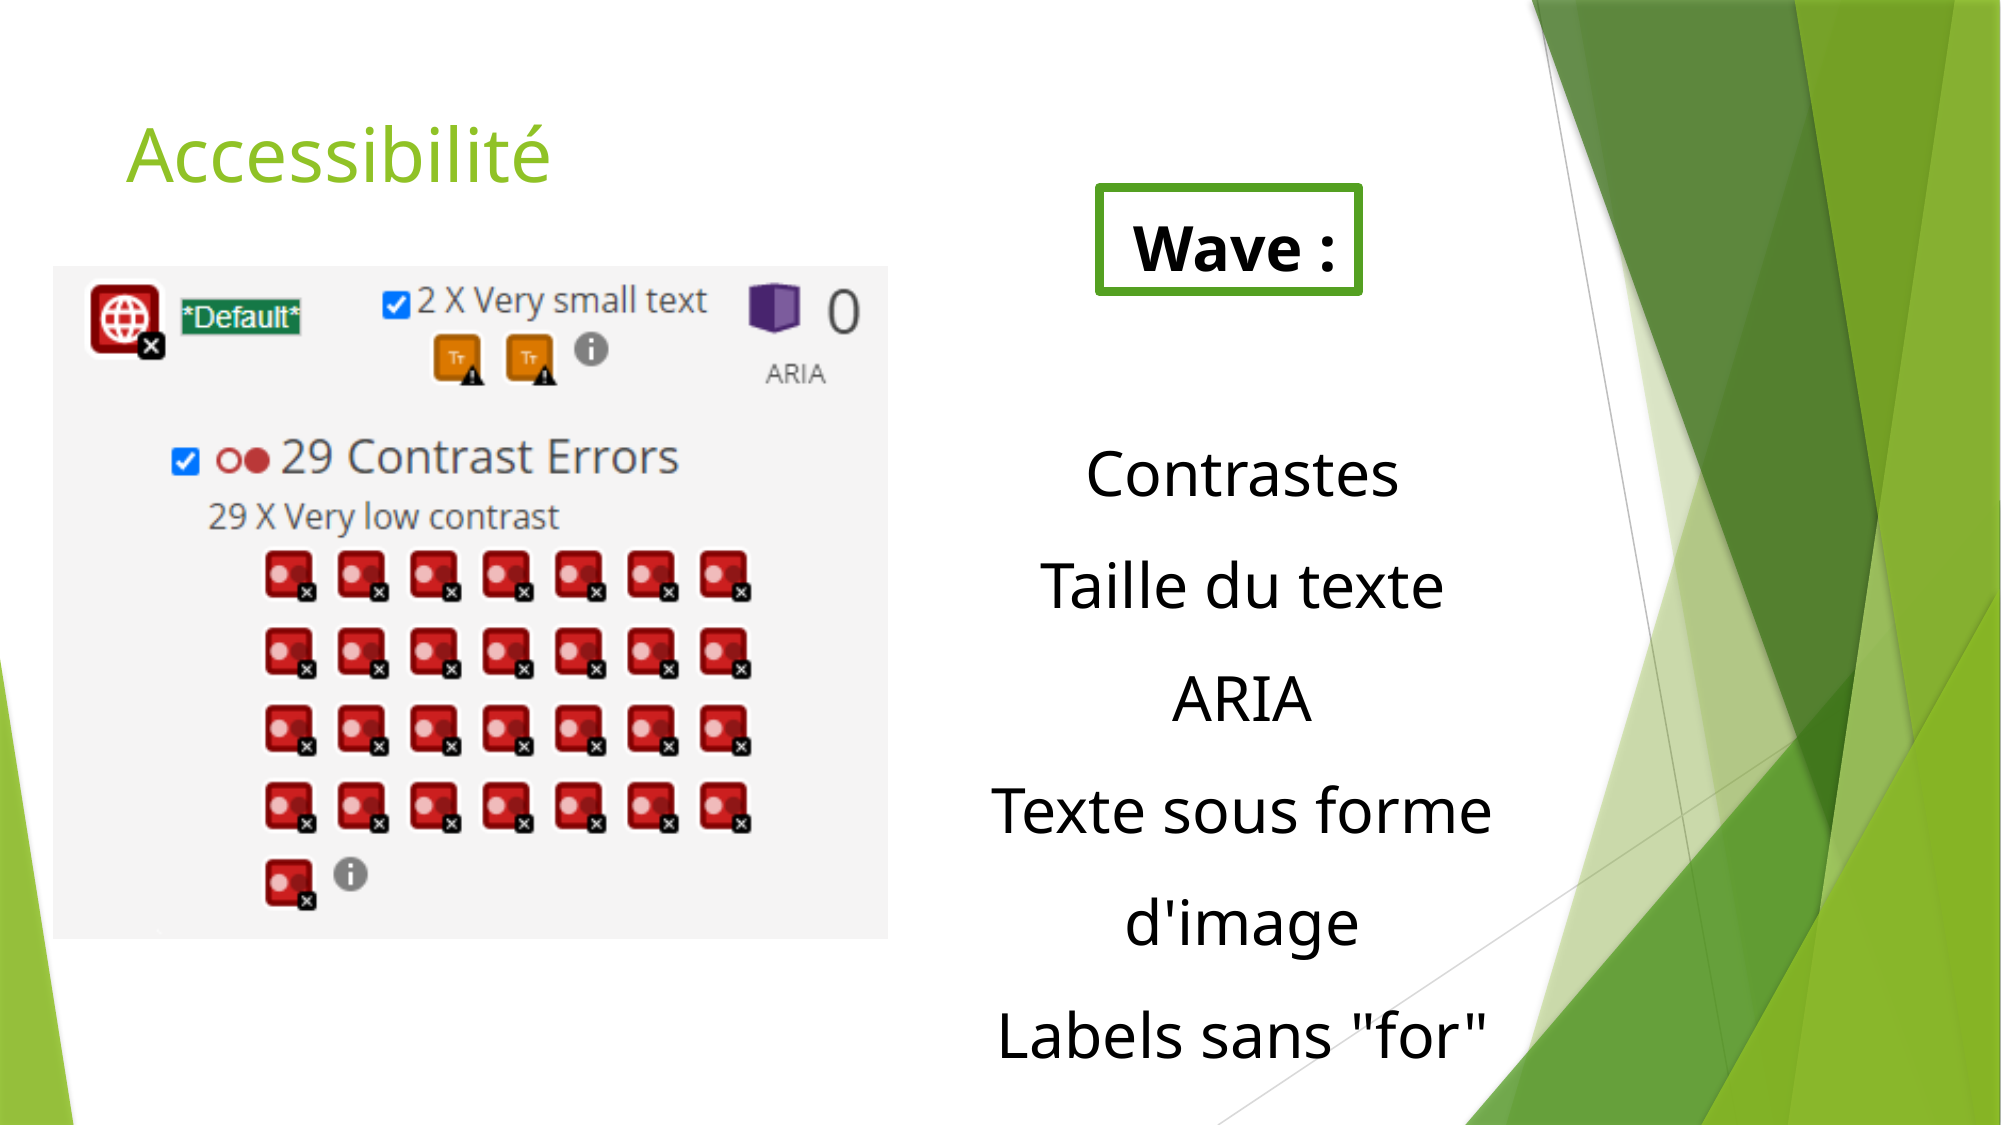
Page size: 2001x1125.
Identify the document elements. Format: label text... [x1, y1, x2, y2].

text_box [1098, 186, 1360, 293]
picture [52, 266, 889, 939]
title Accessibilité [111, 99, 1522, 265]
text_box Wave : Contrastes Taille du texte ARIA Texte sous forme d'image Labels sans "for" [874, 164, 1612, 1079]
